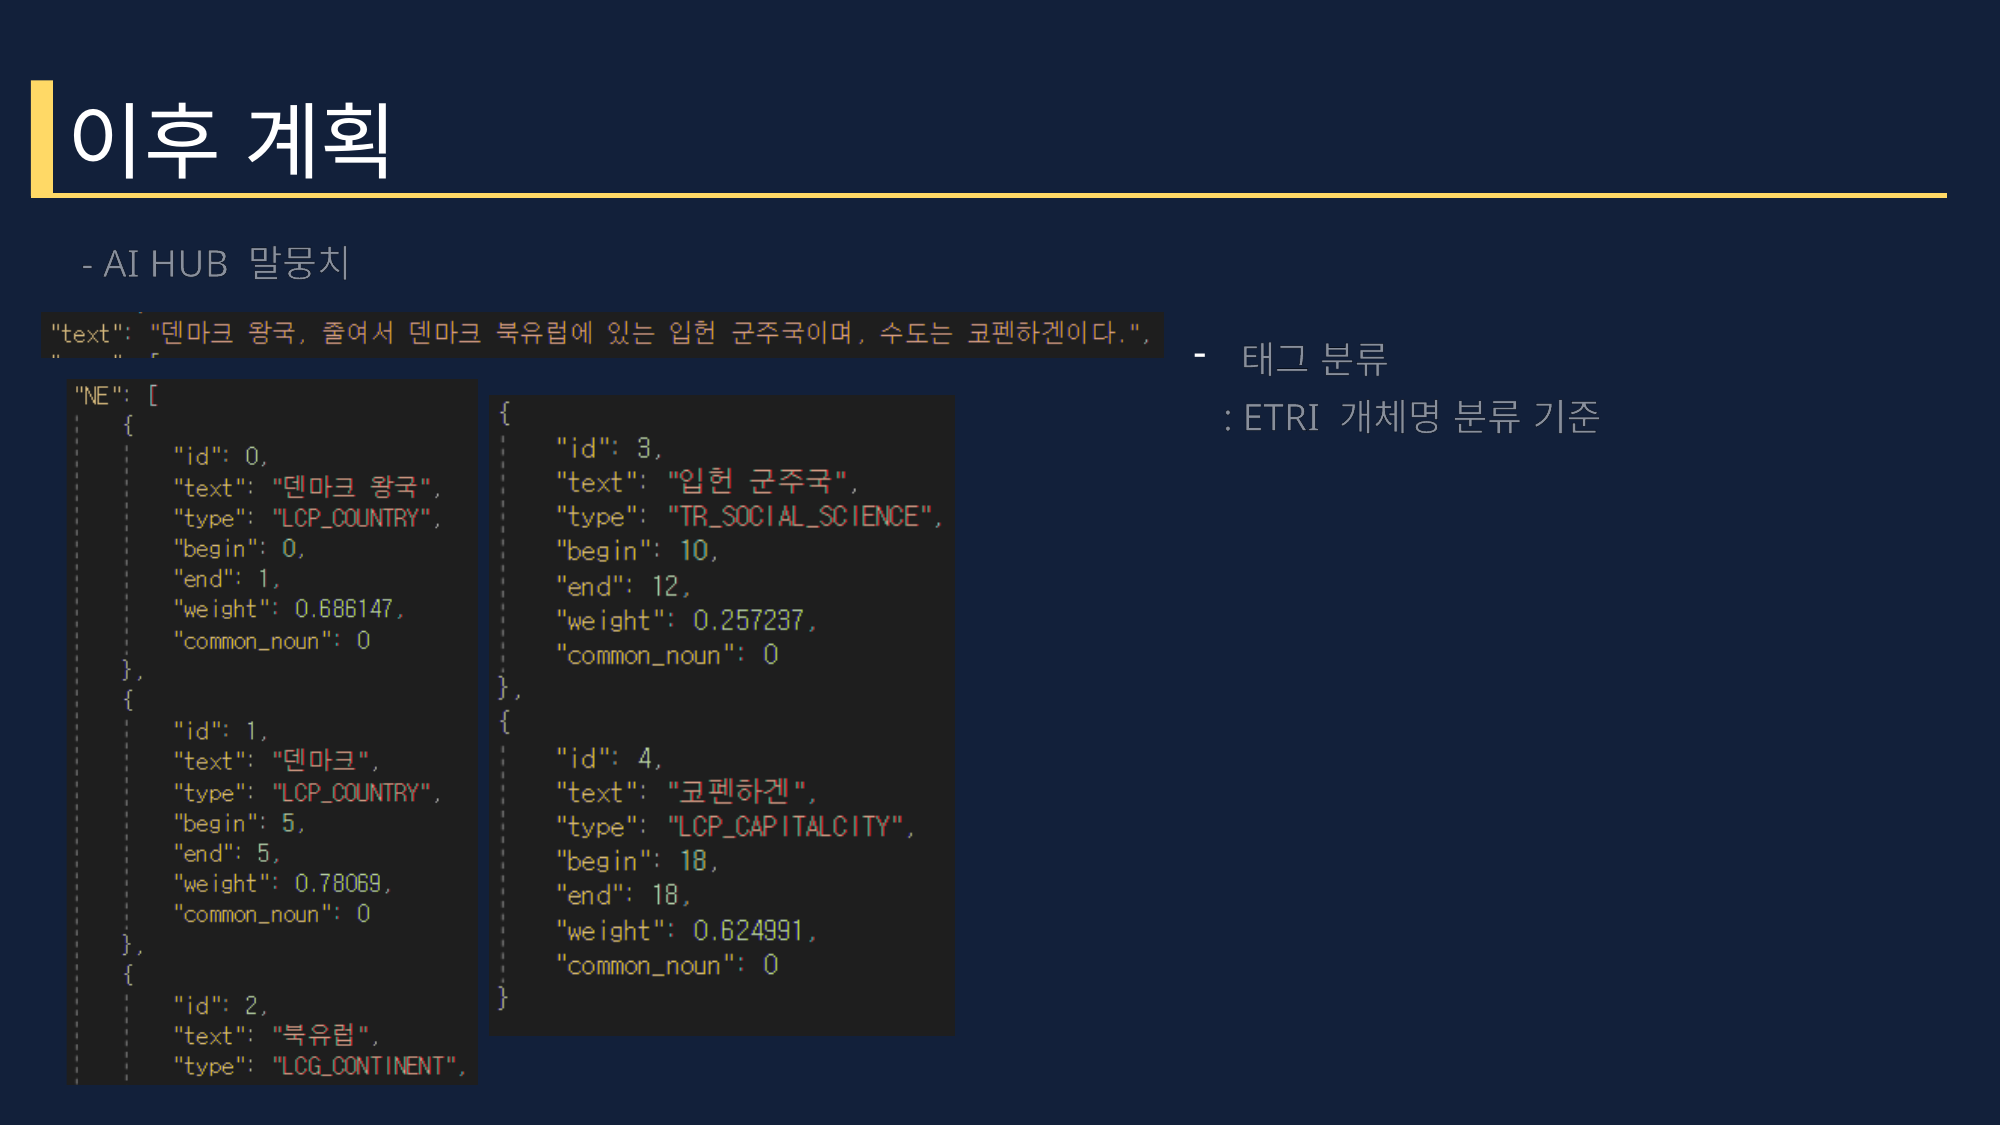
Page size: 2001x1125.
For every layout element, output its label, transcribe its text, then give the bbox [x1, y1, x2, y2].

text_box [30, 79, 54, 193]
picture [66, 379, 478, 1085]
picture [489, 394, 955, 1036]
text_box 태그 분류 : ETRI 개체명 분류 기준 [1178, 328, 1958, 503]
text_box - AI HUB 말뭉치 [66, 232, 718, 292]
picture [41, 312, 1164, 358]
text_box 이후 계획 [54, 82, 1382, 193]
